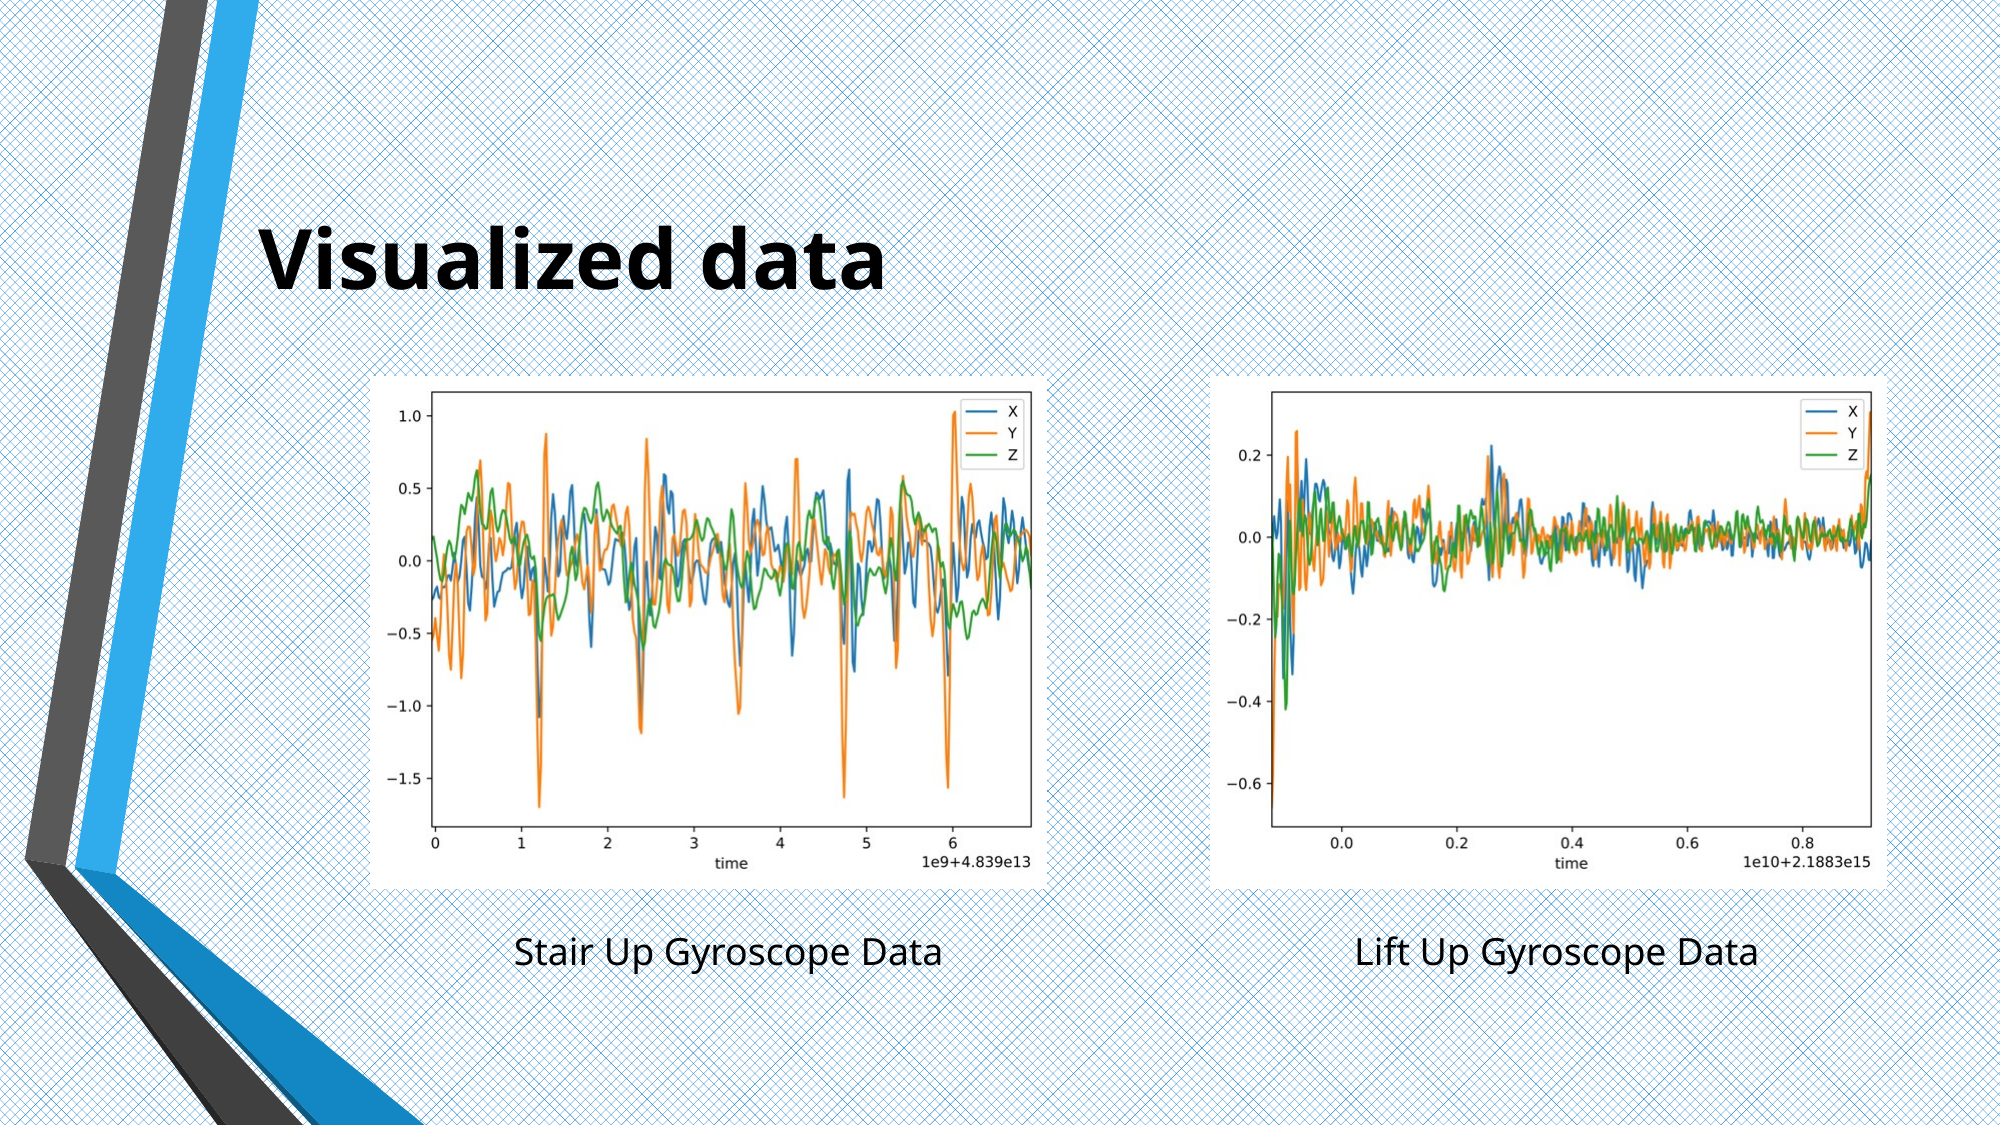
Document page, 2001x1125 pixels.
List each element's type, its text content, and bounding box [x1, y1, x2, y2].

title Visualized data [243, 112, 1887, 400]
text_box Lift Up Gyroscope Data [1339, 920, 1887, 980]
picture [1210, 376, 1888, 889]
text_box Stair Up Gyroscope Data [499, 920, 1047, 980]
picture [370, 376, 1047, 889]
list [243, 417, 1887, 931]
